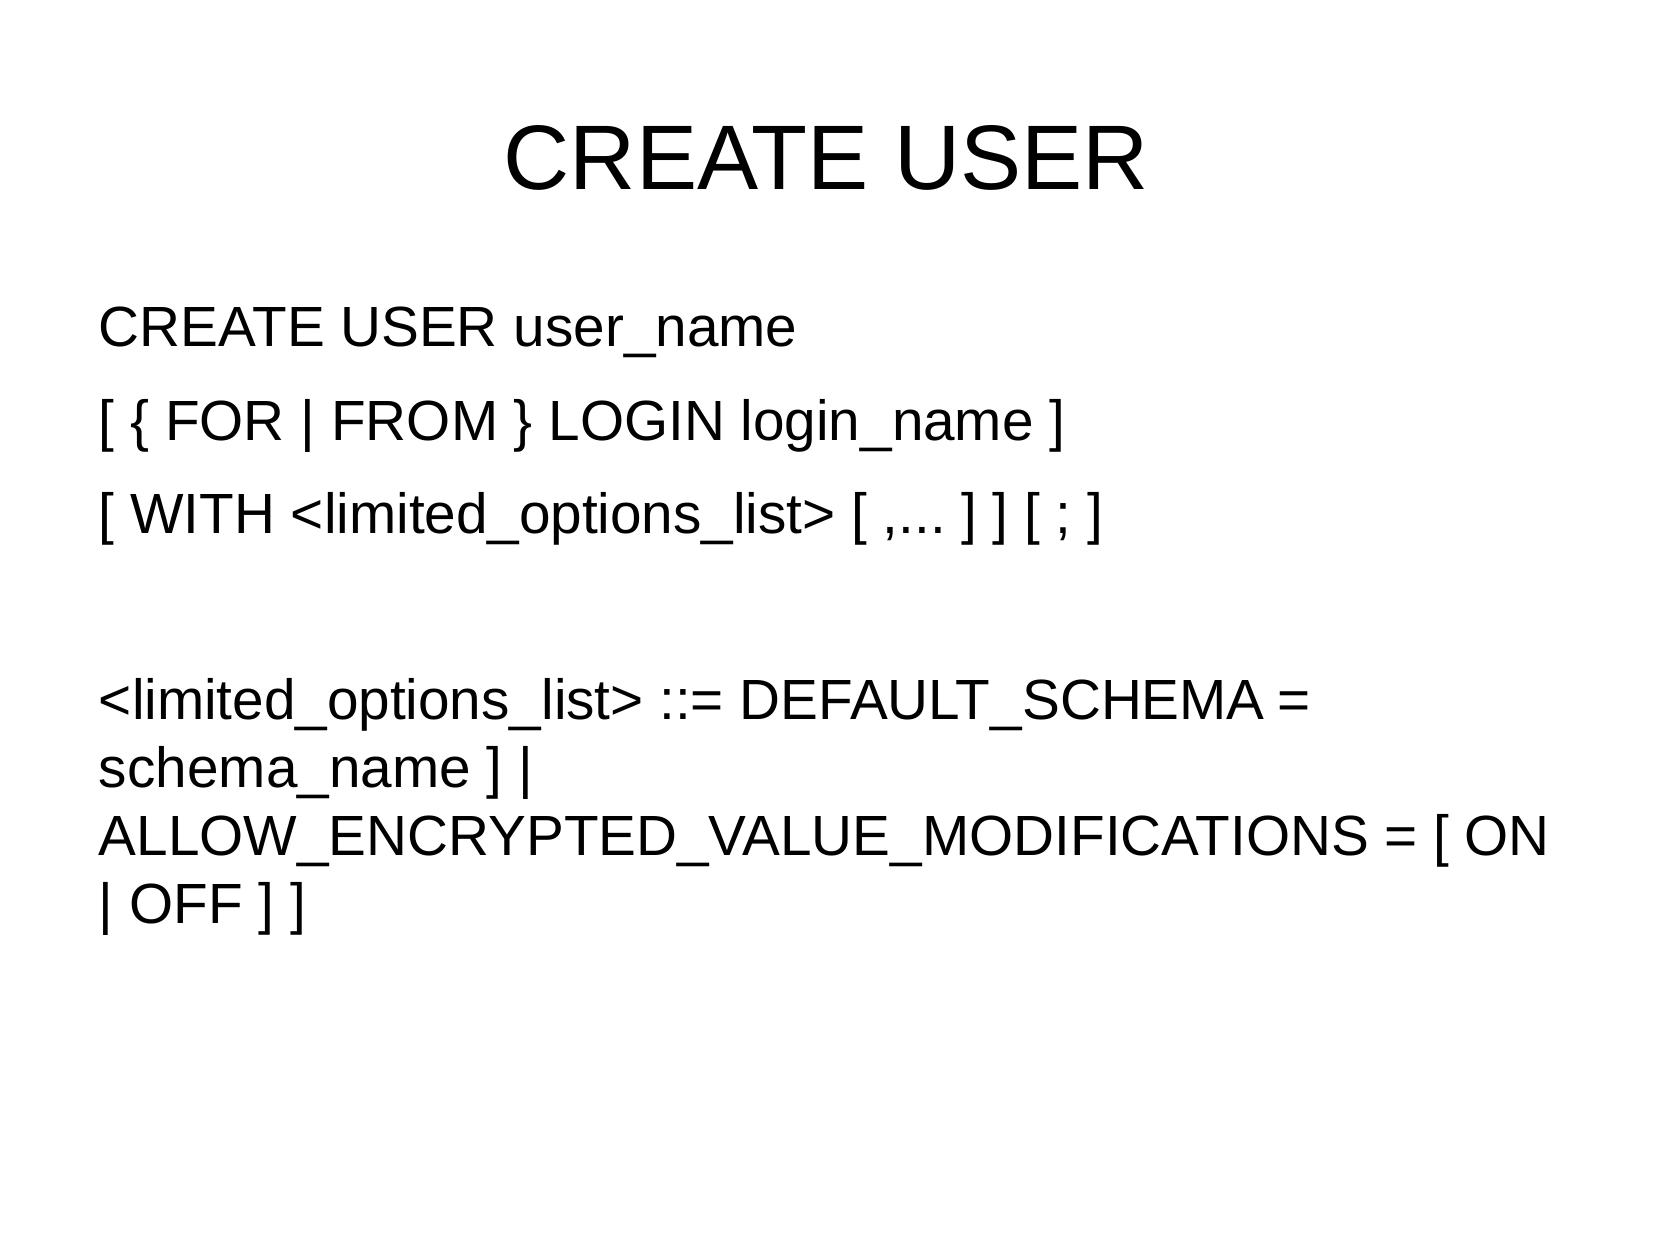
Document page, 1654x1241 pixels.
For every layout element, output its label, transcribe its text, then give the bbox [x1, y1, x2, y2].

text_box CREATE USER [82, 49, 1571, 257]
text_box CREATE USER user_name [ { FOR | FROM } LOGIN login_name ] [ WITH <limited_options_list> [ ,... ] ] [ ; ] <limited_options_list> ::= DEFAULT_SCHEMA = schema_name ] | ALLOW_ENCRYPTED_VALUE_MODIFICATIONS = [ ON | OFF ] ] [82, 290, 1571, 1010]
